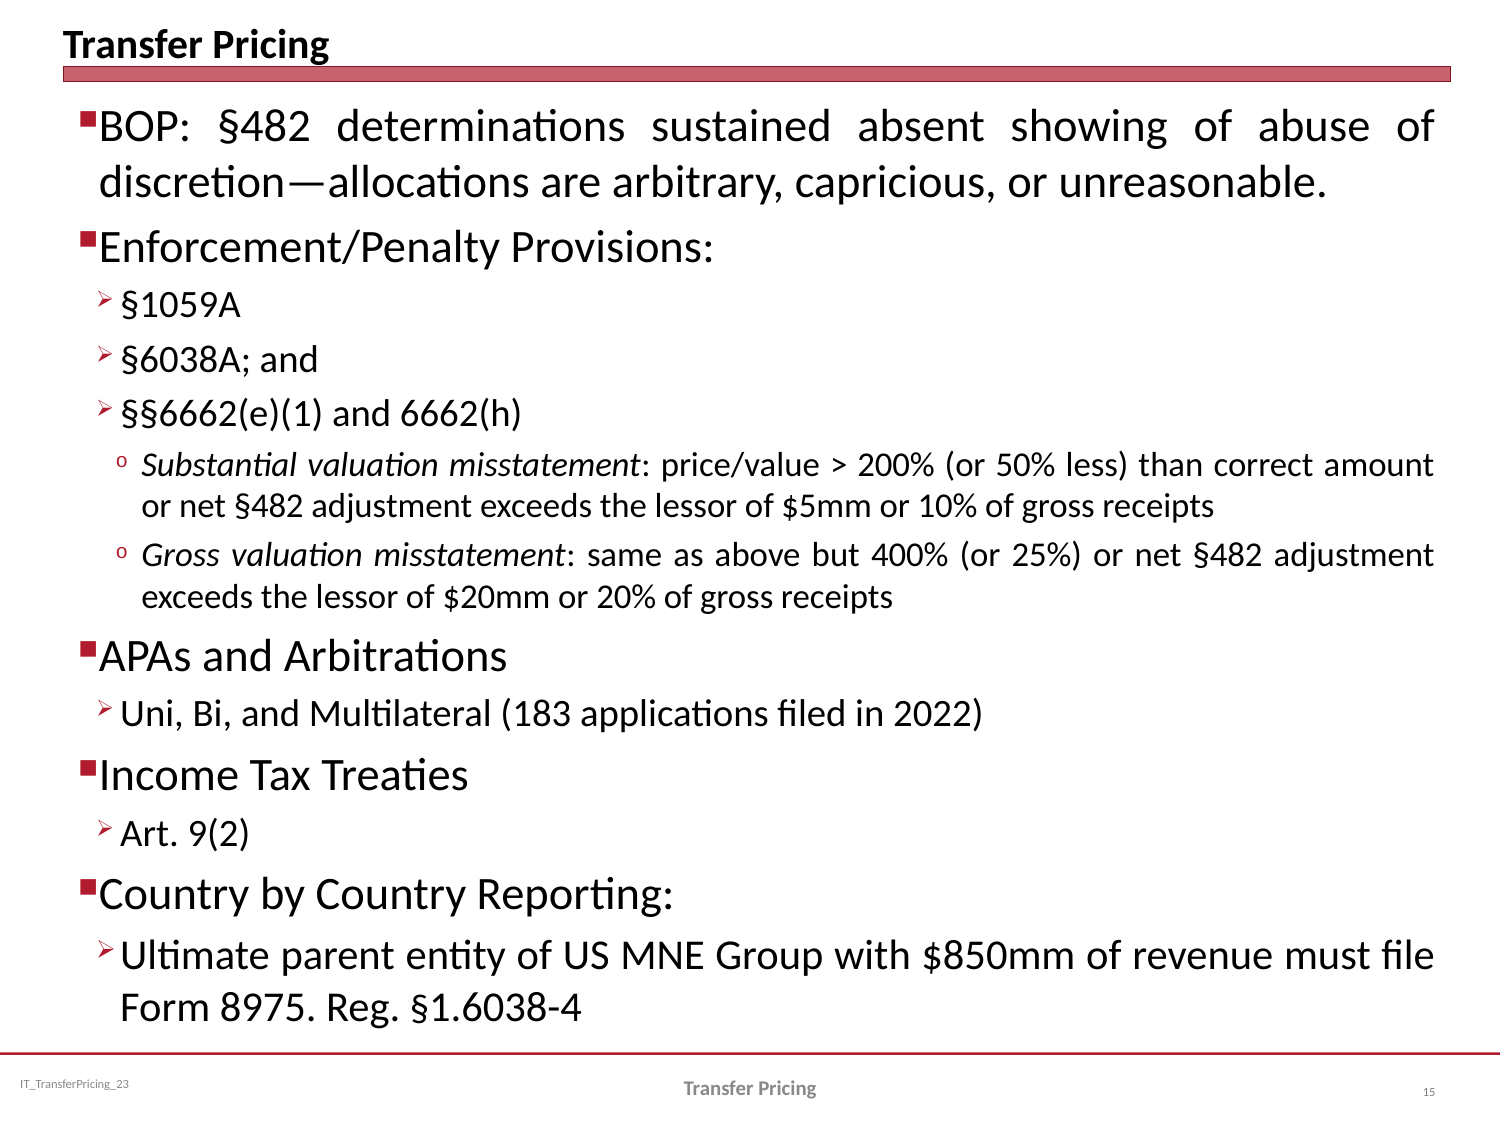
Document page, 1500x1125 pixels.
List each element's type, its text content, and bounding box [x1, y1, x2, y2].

title Transfer Pricing [62, 6, 1451, 67]
list BOP: §482 determinations sustained absent showing of abuse of discretion—allocations are arbitrary, capricious, or unreasonable. Enforcement/Penalty Provisions: §1059A §6038A; and §§6662(e)(1) and 6662(h) Substantial valuation misstatement: price/value > 200% (or 50% less) than correct amount or net §482 adjustment exceeds the lessor of $5mm or 10% of gross receipts Gross valuation misstatement: same as above but 400% (or 25%) or net §482 adjustment exceeds the lessor of $20mm or 20% of gross receipts APAs and Arbitrations Uni, Bi, and Multilateral (183 applications filed in 2022) Income Tax Treaties Art. 9(2) Country by Country Reporting: Ultimate parent entity of US MNE Group with $850mm of revenue must file Form 8975. Reg. §1.6038-4 [63, 87, 1451, 1041]
slide_number 15 [1375, 1061, 1451, 1122]
footer Transfer Pricing [512, 1056, 988, 1117]
